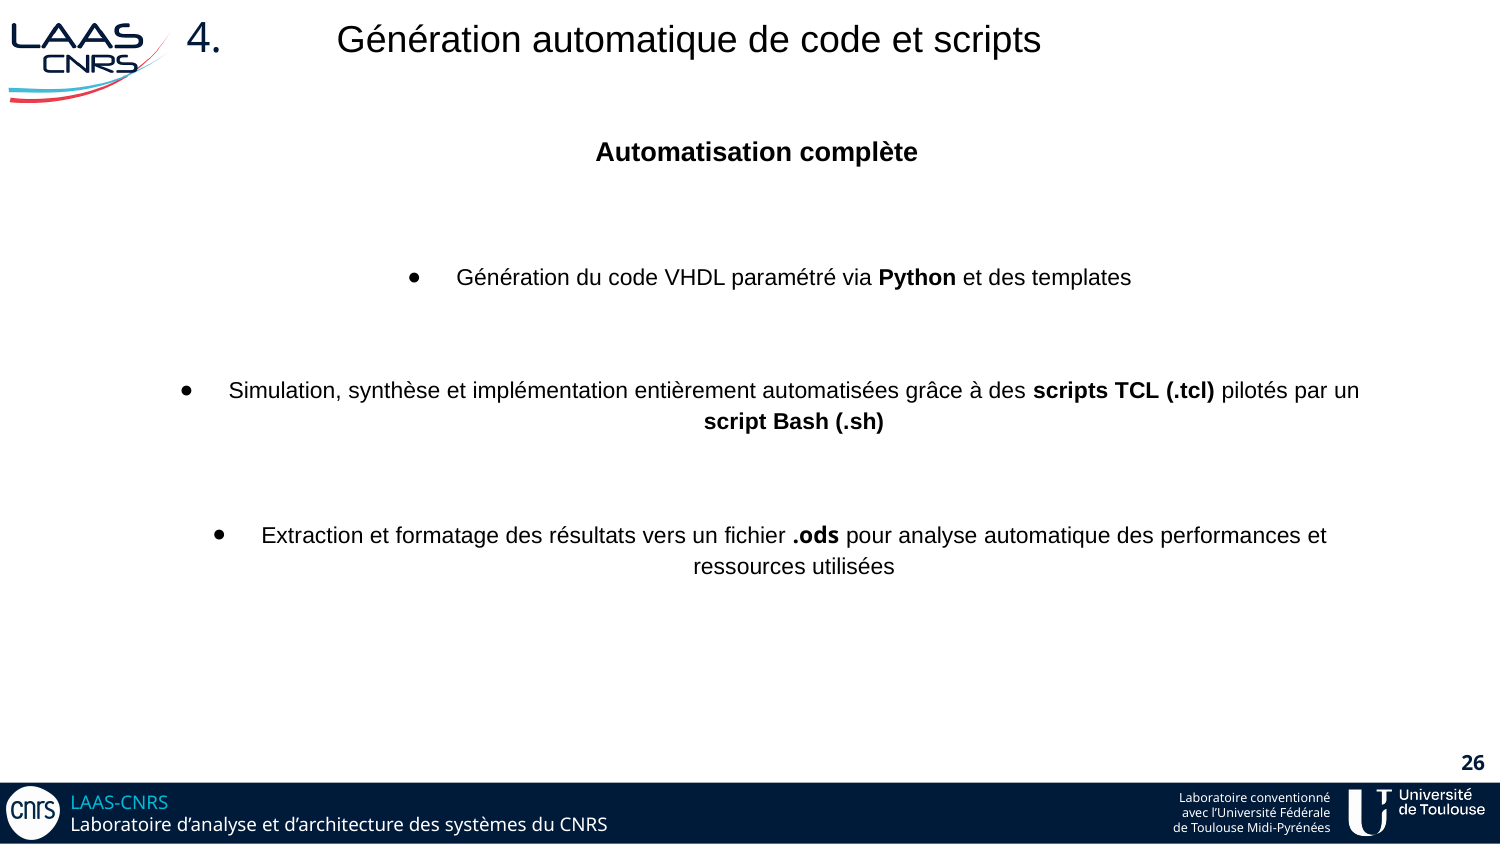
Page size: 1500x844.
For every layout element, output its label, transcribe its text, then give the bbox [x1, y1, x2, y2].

picture [8, 23, 172, 103]
picture [1326, 776, 1500, 844]
title 4. Génération automatique de code et scripts [175, 0, 1500, 80]
picture [6, 786, 60, 840]
slide_number ‹#› [1410, 735, 1500, 783]
text_box Automatisation complète Génération du code VHDL paramétré via Python et des templates Simulation, synthèse et implémentation entièrement automatisées grâce à des scripts TCL (.tcl) pilotés par un script Bash (.sh) Extraction et formatage des résultats vers un fichier .ods pour analyse automatique des performances et ressources utilisées [123, 114, 1390, 639]
